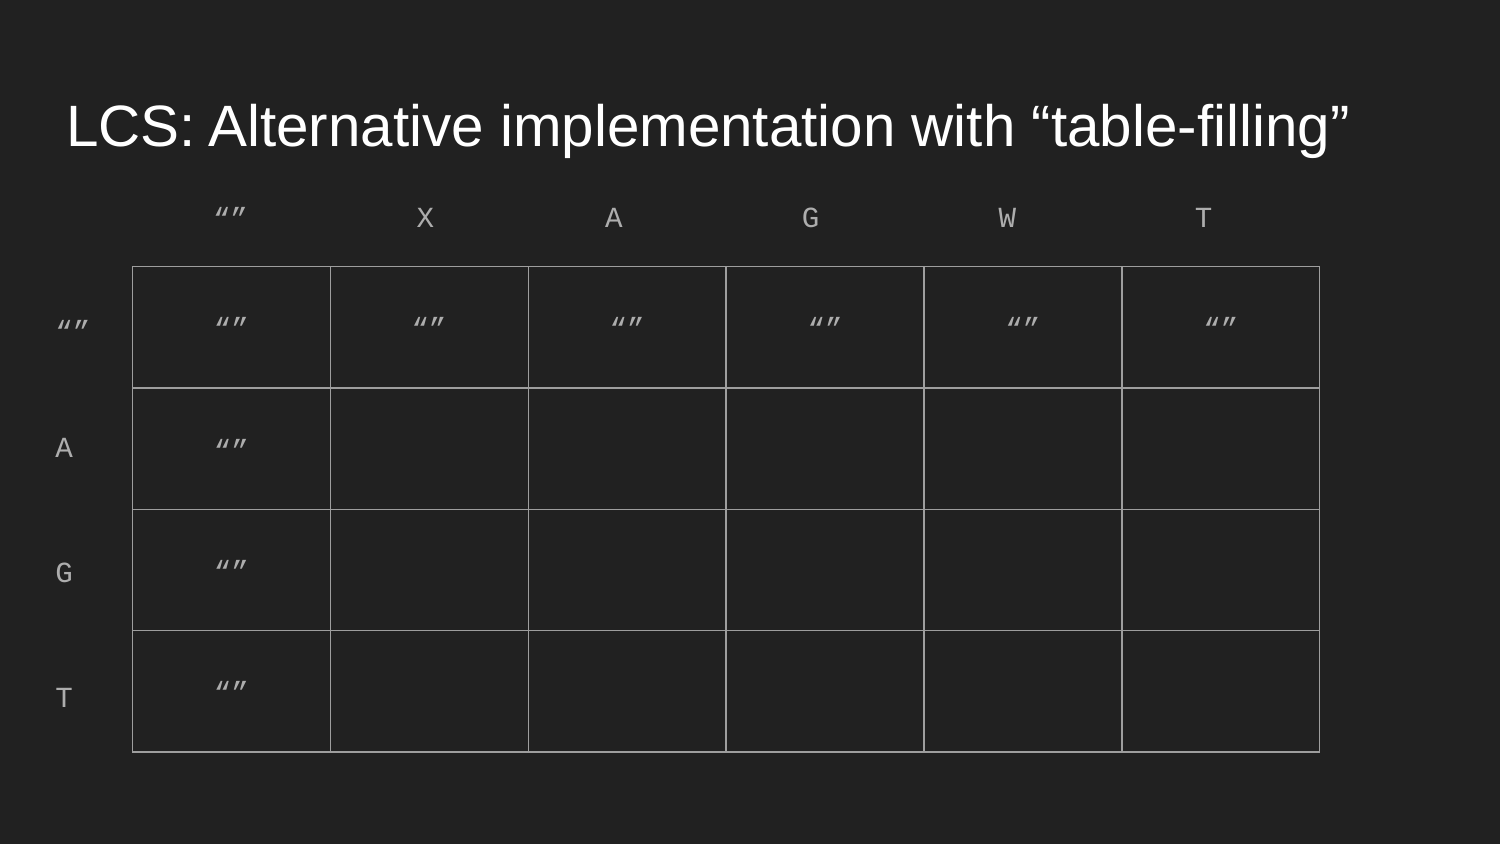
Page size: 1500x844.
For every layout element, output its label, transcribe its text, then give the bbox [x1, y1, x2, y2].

table_cell [727, 389, 923, 509]
table_cell [1123, 631, 1319, 751]
title LCS: Alternative implementation with “table-filling” [51, 72, 1449, 167]
text_box “” [198, 183, 281, 252]
table_cell [727, 510, 923, 630]
table_header “” [727, 267, 923, 387]
table_cell [331, 389, 528, 509]
table_header “” [331, 267, 528, 387]
text_box A [590, 182, 673, 251]
table_cell [1123, 389, 1319, 509]
table_cell “” [133, 510, 330, 630]
table_cell [727, 631, 923, 751]
table_cell [529, 510, 725, 630]
text_box G [786, 182, 870, 251]
table_cell [1123, 510, 1319, 630]
table_header “” [529, 267, 725, 387]
text_box G [40, 538, 123, 606]
table_cell [331, 631, 528, 751]
table_cell [529, 631, 725, 751]
table_header “” [1123, 267, 1319, 387]
text_box T [1180, 182, 1263, 251]
text_box “” [40, 297, 123, 366]
table_cell “” [133, 389, 330, 509]
table_cell [331, 510, 528, 630]
table_cell [925, 389, 1121, 509]
table_header “” [133, 267, 330, 387]
table_cell “” [133, 631, 330, 751]
table_header “” [925, 267, 1121, 387]
text_box T [40, 663, 123, 731]
text_box W [983, 182, 1067, 251]
text_box X [401, 182, 485, 251]
text_box A [40, 412, 123, 481]
table_cell [925, 631, 1121, 751]
table_cell [529, 389, 725, 509]
table_cell [925, 510, 1121, 630]
